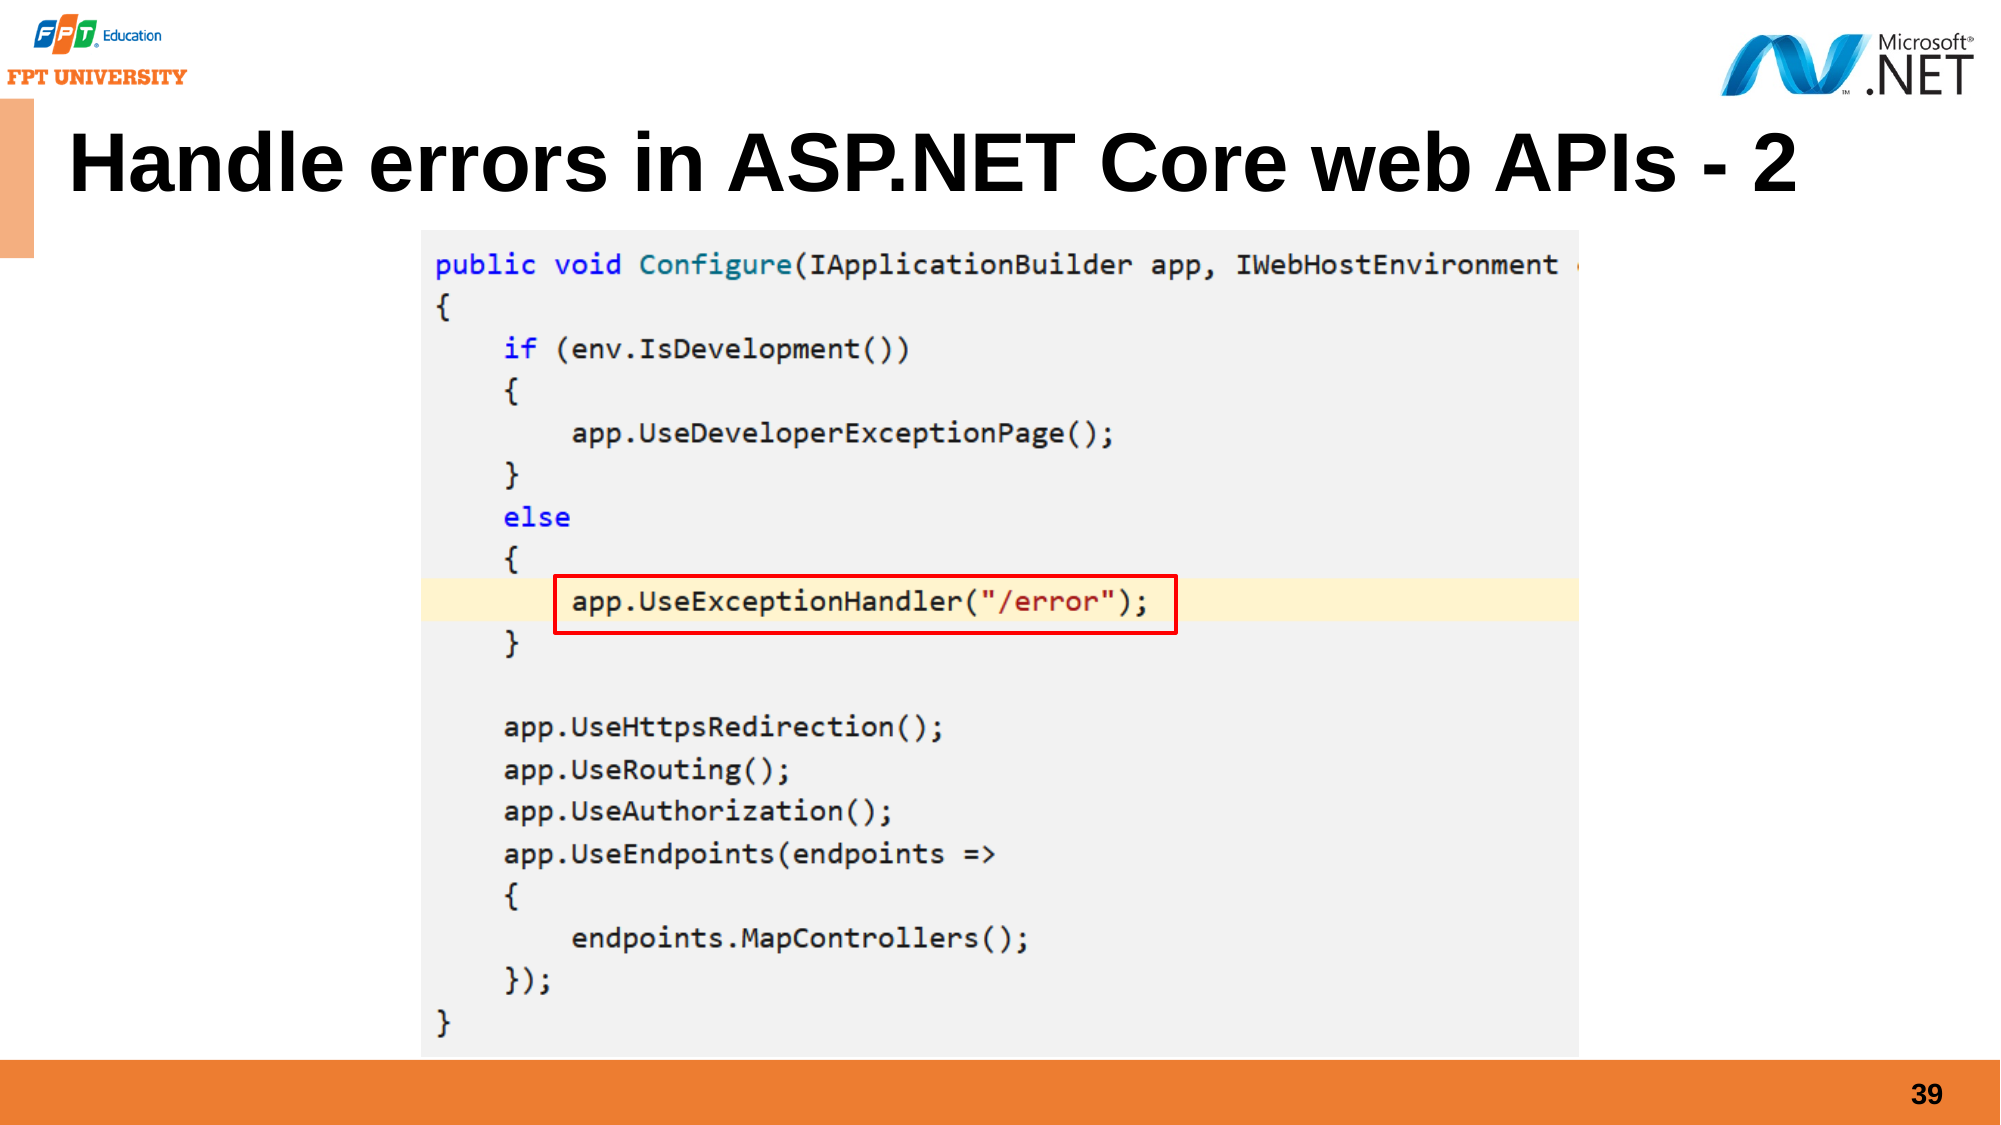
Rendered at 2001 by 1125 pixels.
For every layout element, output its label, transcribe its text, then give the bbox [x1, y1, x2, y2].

picture [1685, 0, 2001, 129]
title Handle errors in ASP.NET Core web APIs - 2 [53, 111, 2000, 218]
slide_number 39 [1508, 1063, 1959, 1123]
picture [0, 0, 194, 95]
picture [420, 230, 1579, 1057]
